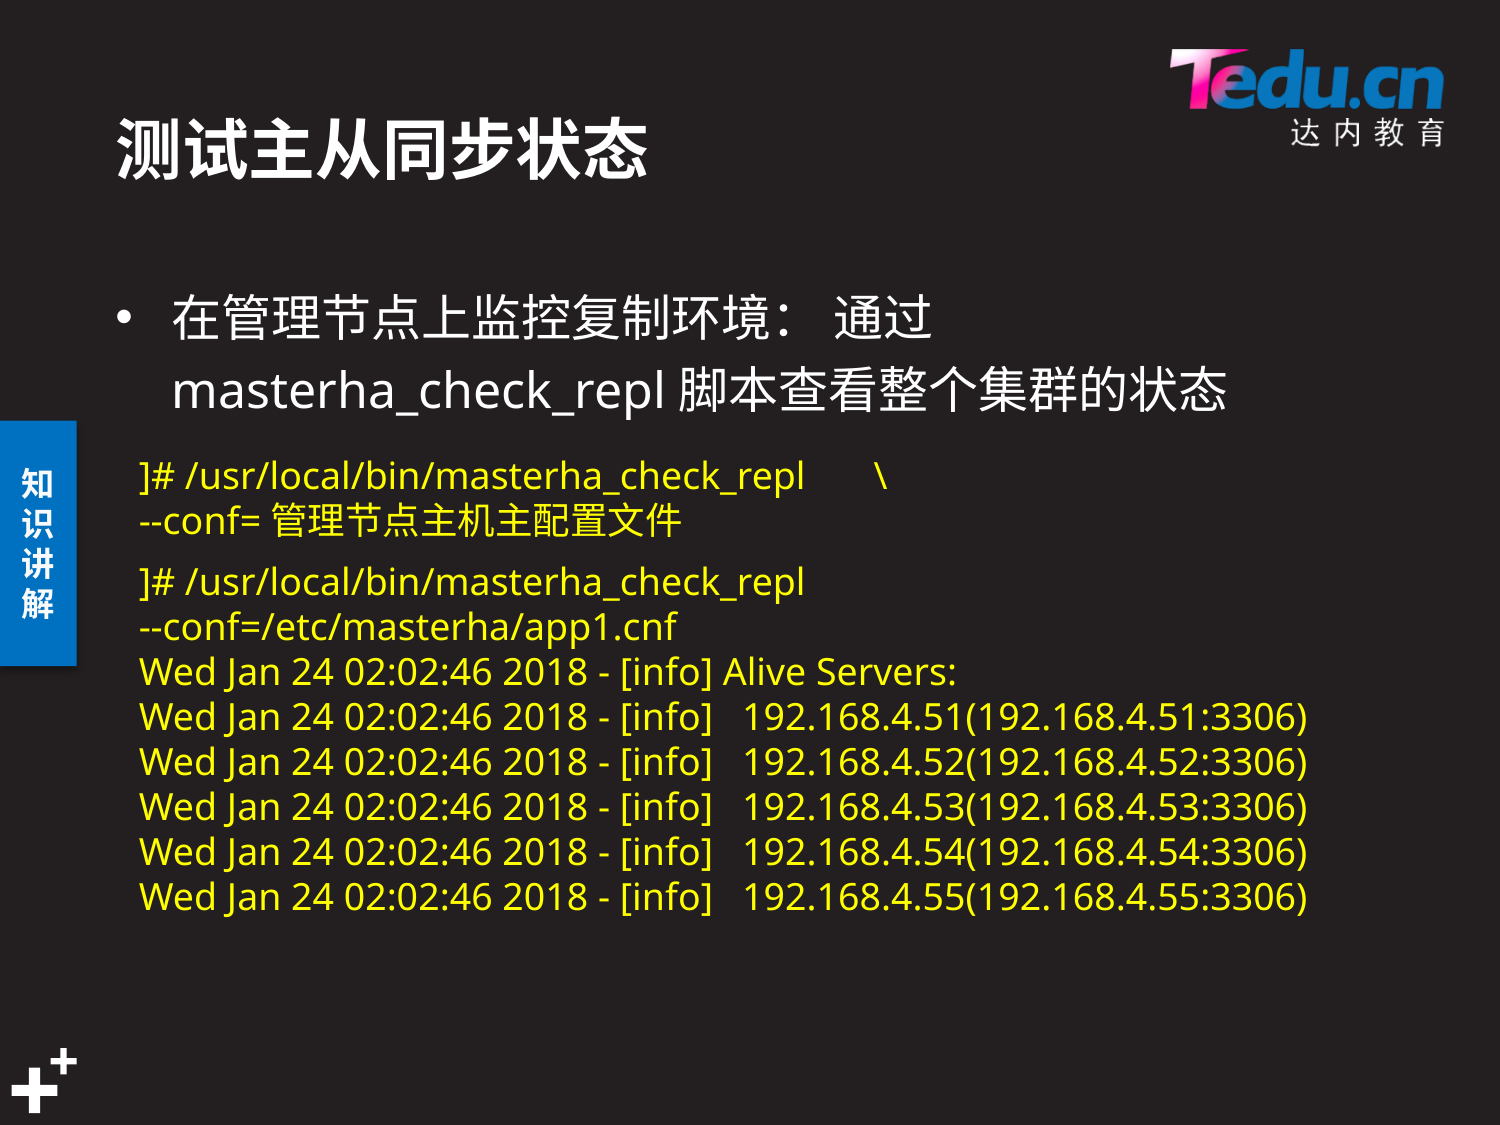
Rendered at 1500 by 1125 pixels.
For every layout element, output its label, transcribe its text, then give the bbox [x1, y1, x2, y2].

picture [1157, 35, 1459, 162]
text_box ]# /usr/local/bin/masterha_check_repl --conf=/etc/masterha/app1.cnf Wed Jan 24 02:02:46 2018 - [info] Alive Servers: Wed Jan 24 02:02:46 2018 - [info] 192.168.4.51(192.168.4.51:3306) Wed Jan 24 02:02:46 2018 - [info] 192.168.4.52(192.168.4.52:3306) Wed Jan 24 02:02:46 2018 - [info] 192.168.4.53(192.168.4.53:3306) Wed Jan 24 02:02:46 2018 - [info] 192.168.4.54(192.168.4.54:3306) Wed Jan 24 02:02:46 2018 - [info] 192.168.4.55(192.168.4.55:3306) [123, 550, 1353, 926]
list 在管理节点上监控复制环境： 通过masterha_check_repl脚本查看整个集群的状态 [100, 267, 1349, 422]
title 测试主从同步状态 [100, 89, 1211, 207]
text_box ]# /usr/local/bin/masterha_check_repl \ --conf=管理节点主机主配置文件 [123, 444, 1176, 550]
